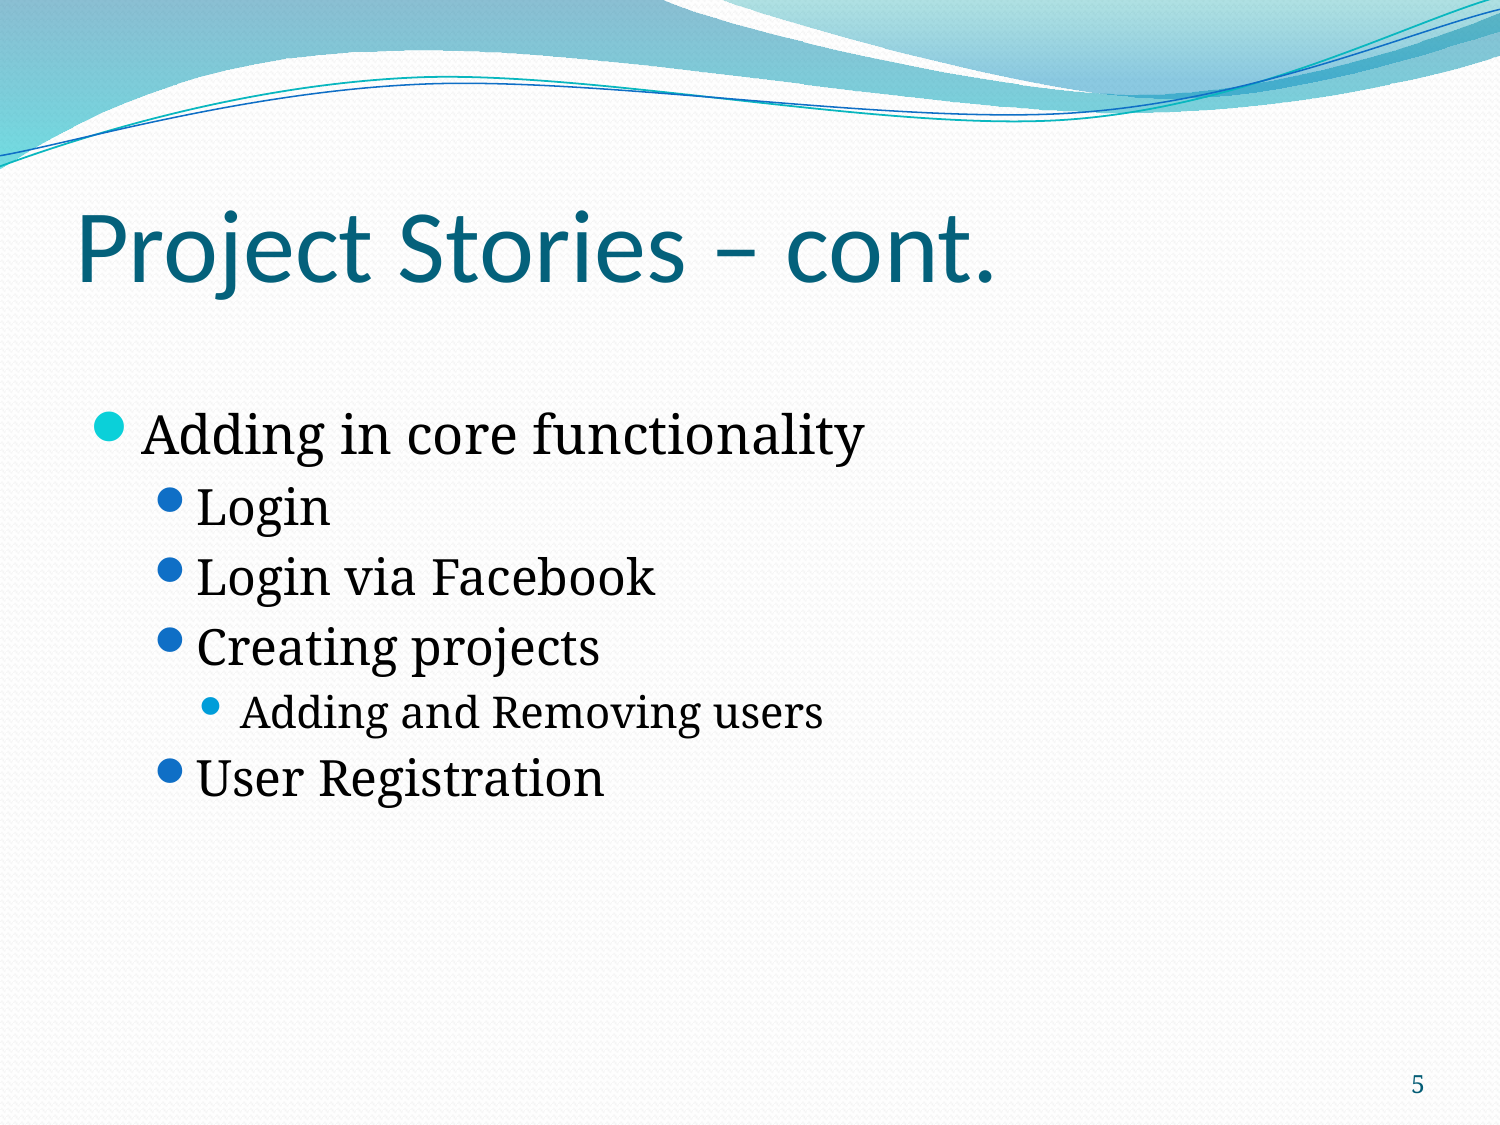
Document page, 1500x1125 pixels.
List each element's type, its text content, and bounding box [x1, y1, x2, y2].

list Adding in core functionality Login Login via Facebook Creating projects Adding and Removing users User Registration [75, 317, 1425, 1038]
slide_number 5 [1299, 1042, 1425, 1103]
title Project Stories – cont. [75, 115, 1425, 303]
